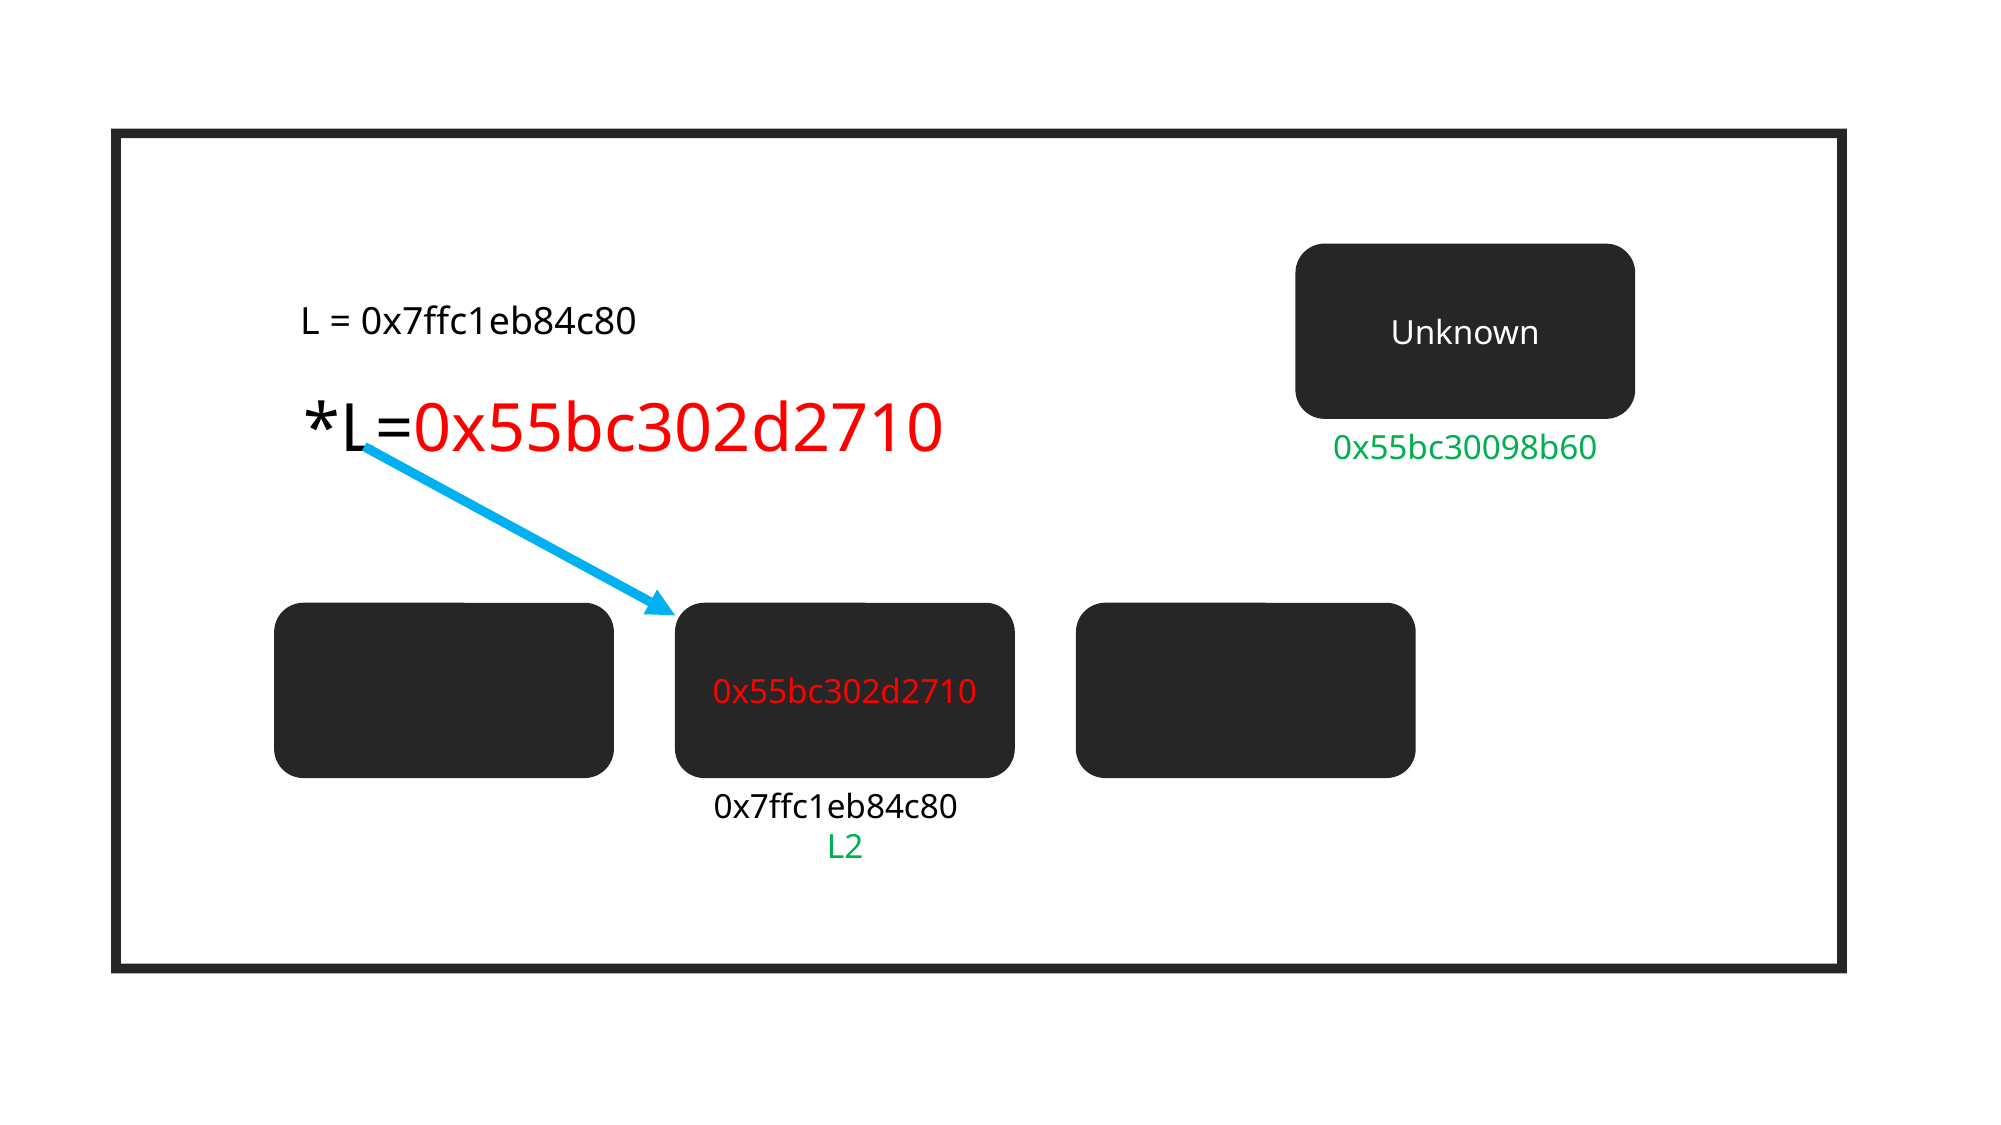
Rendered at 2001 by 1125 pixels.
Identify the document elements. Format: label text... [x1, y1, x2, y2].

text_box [274, 602, 1416, 874]
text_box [1295, 243, 1636, 475]
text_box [364, 446, 676, 616]
text_box *L=0x55bc302d2710 [288, 377, 978, 552]
text_box [110, 128, 1848, 974]
text_box L = 0x7ffc1eb84c80 [285, 289, 663, 349]
